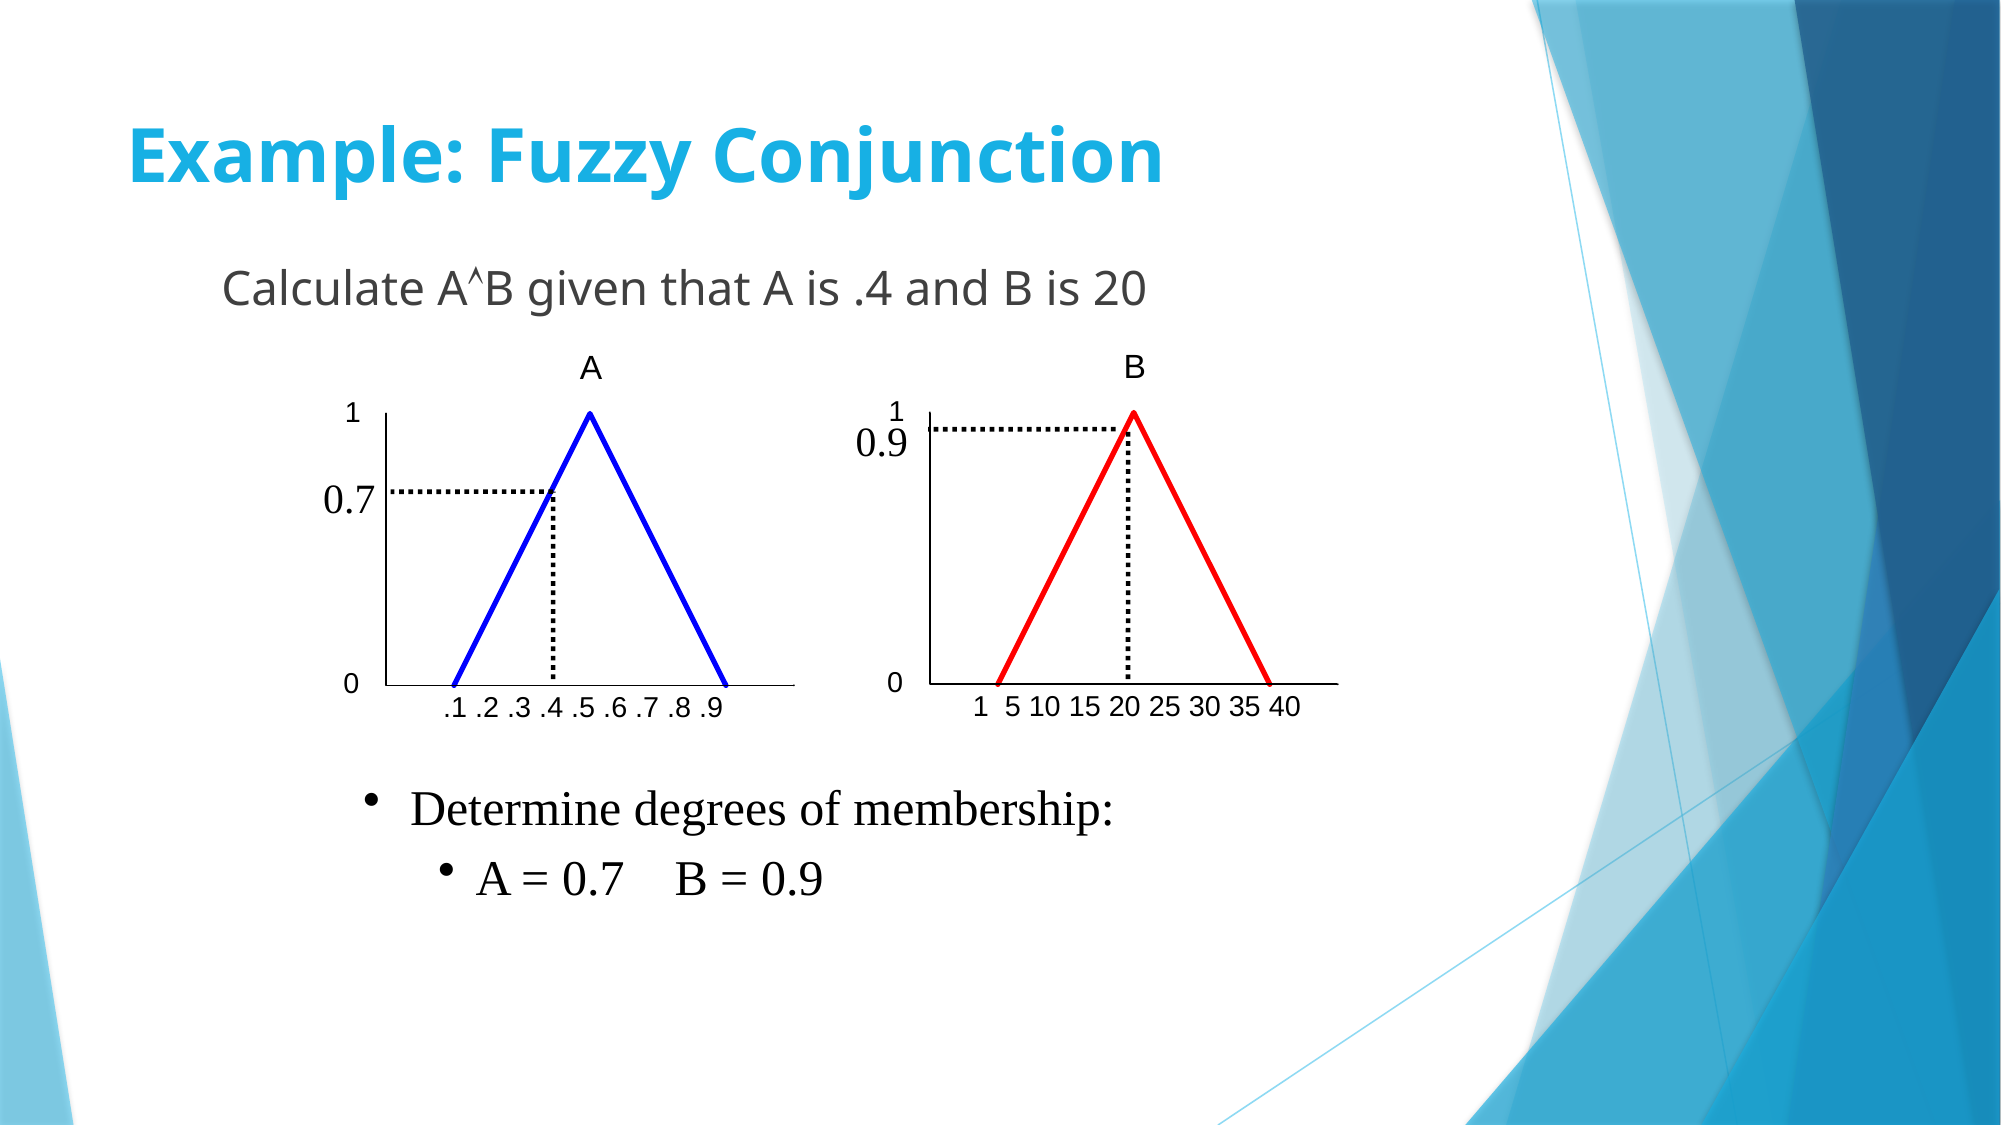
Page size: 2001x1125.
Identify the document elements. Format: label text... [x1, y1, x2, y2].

list Calculate AB given that A is .4 and B is 20 [206, 249, 1169, 338]
title Example: Fuzzy Conjunction [111, 99, 1522, 317]
text_box 0.7 [308, 473, 335, 529]
text_box Determine degrees of membership: A = 0.7 B = 0.9 [273, 767, 1261, 1068]
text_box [340, 339, 1342, 730]
